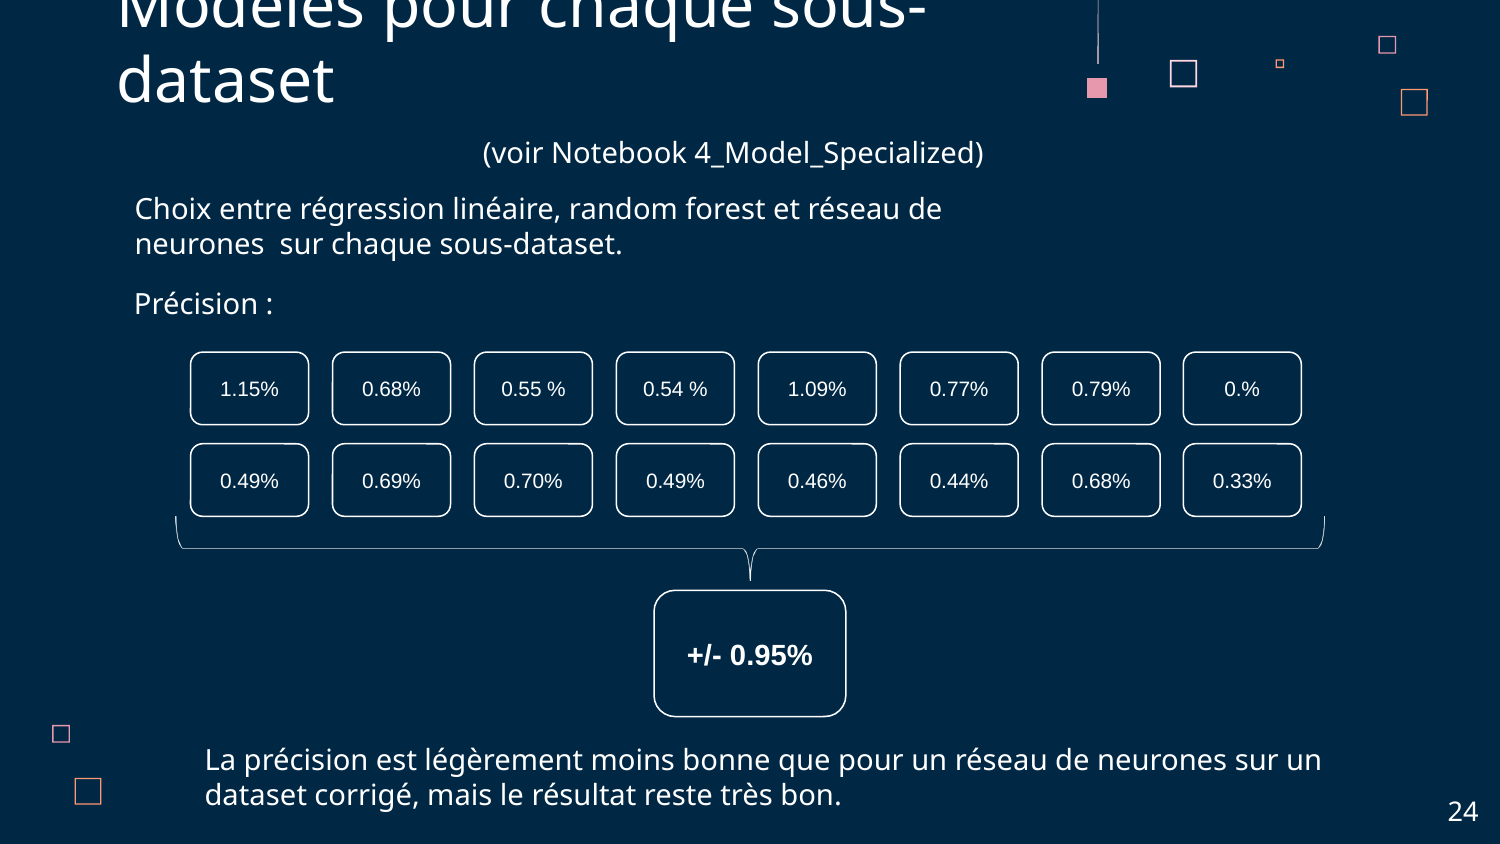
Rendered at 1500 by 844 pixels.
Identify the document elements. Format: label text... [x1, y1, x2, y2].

text_box (voir Notebook 4_Model_Specialized) [467, 119, 1032, 185]
title Modèles pour chaque sous-dataset [101, 35, 1046, 131]
text_box +/- 0.95% [654, 590, 846, 717]
subtitle Précision : [118, 270, 311, 336]
subtitle Choix entre régression linéaire, random forest et réseau de neurones sur chaque sous-dataset. [119, 175, 1028, 240]
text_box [174, 351, 1326, 582]
subtitle La précision est légèrement moins bonne que pour un réseau de neurones sur un dataset corrigé, mais le résultat reste très bon. [189, 726, 1391, 791]
slide_number ‹#› [1403, 779, 1494, 844]
